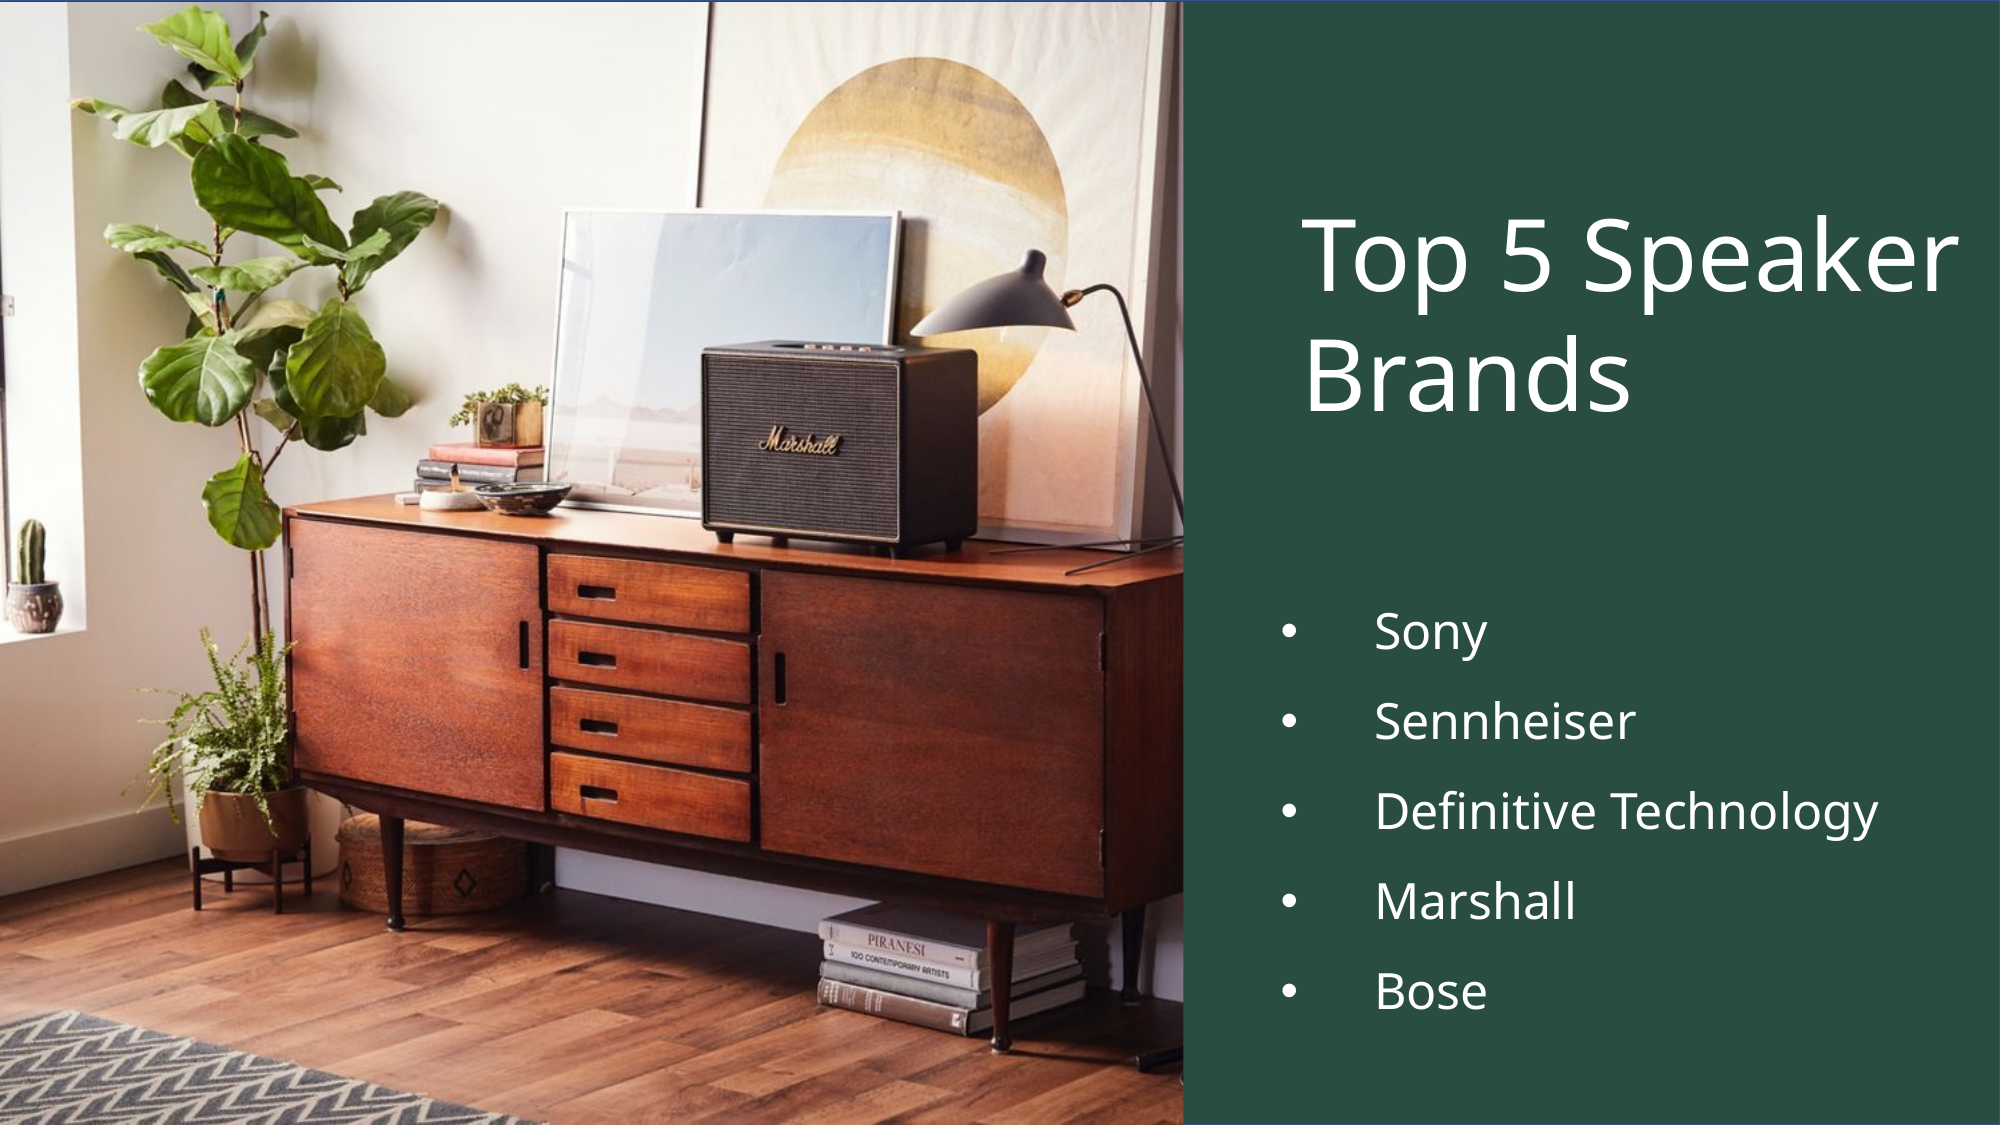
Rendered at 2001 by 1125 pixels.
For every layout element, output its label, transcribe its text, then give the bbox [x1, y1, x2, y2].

text_box Sony Sennheiser Definitive Technology Marshall Bose [1228, 562, 2000, 1028]
text_box [0, 0, 2000, 1125]
picture [0, 2, 1184, 1125]
text_box Top 5 Speaker Brands [1286, 183, 2000, 439]
